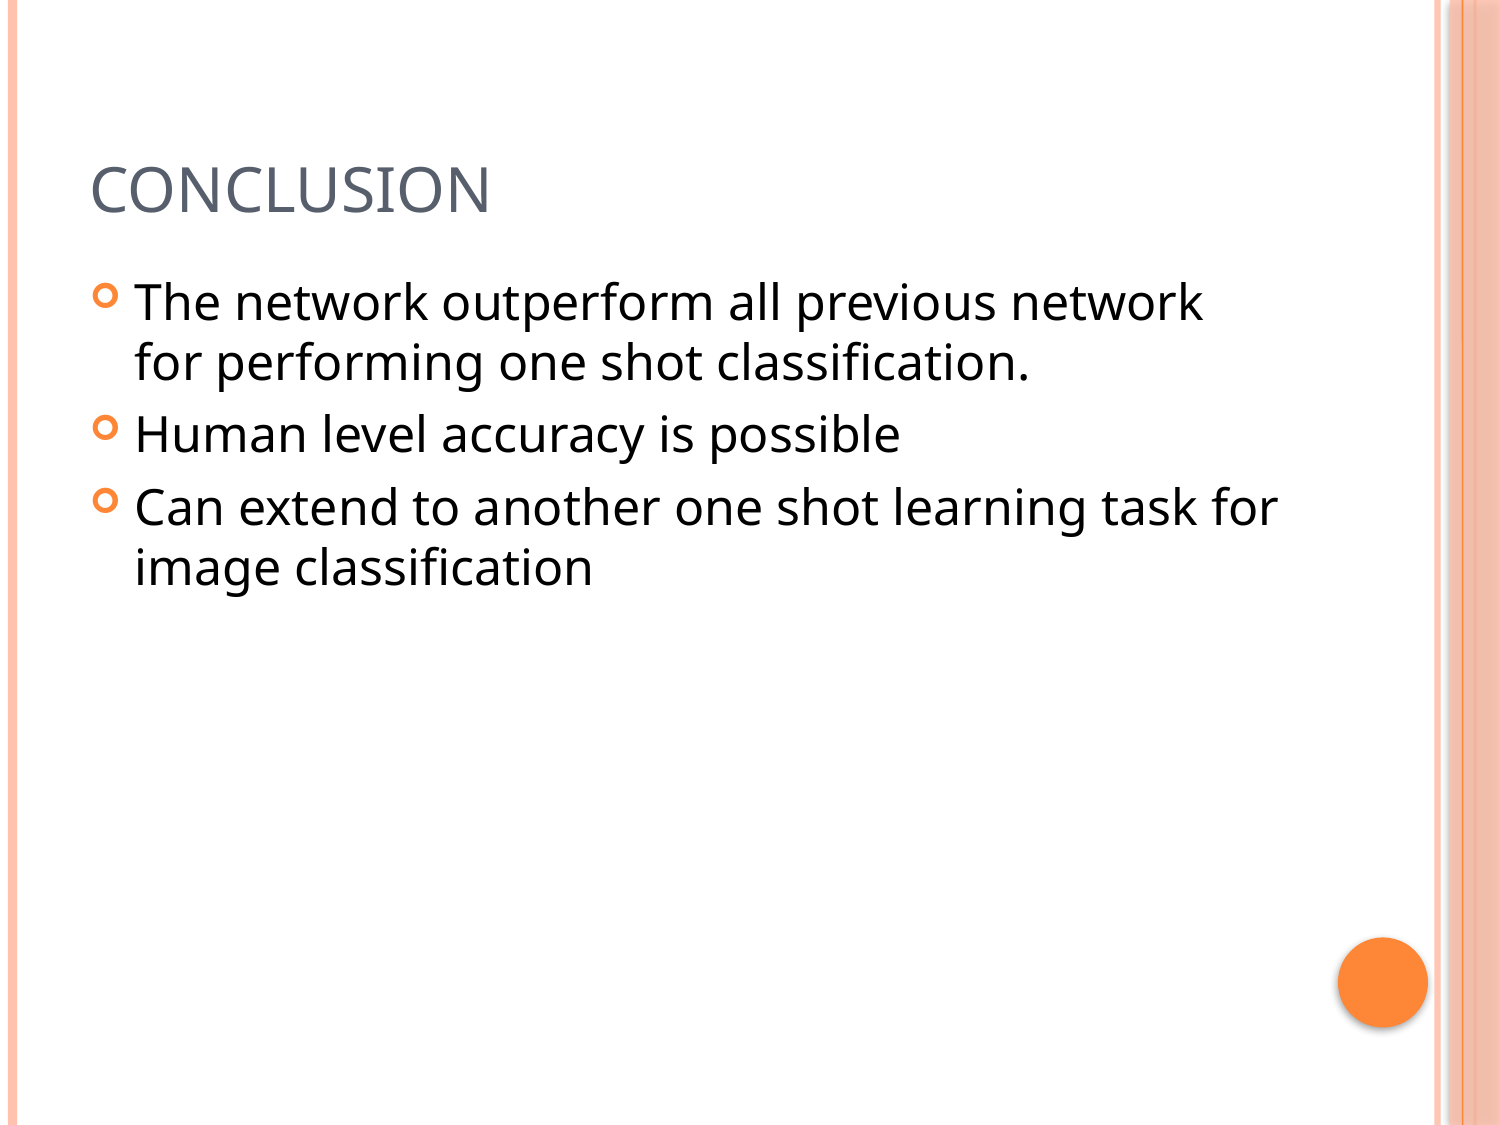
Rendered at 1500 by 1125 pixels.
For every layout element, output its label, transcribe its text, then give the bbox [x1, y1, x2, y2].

list The network outperform all previous network for performing one shot classification. Human level accuracy is possible Can extend to another one shot learning task for image classification [75, 262, 1300, 1062]
title Conclusion [75, 45, 1300, 233]
